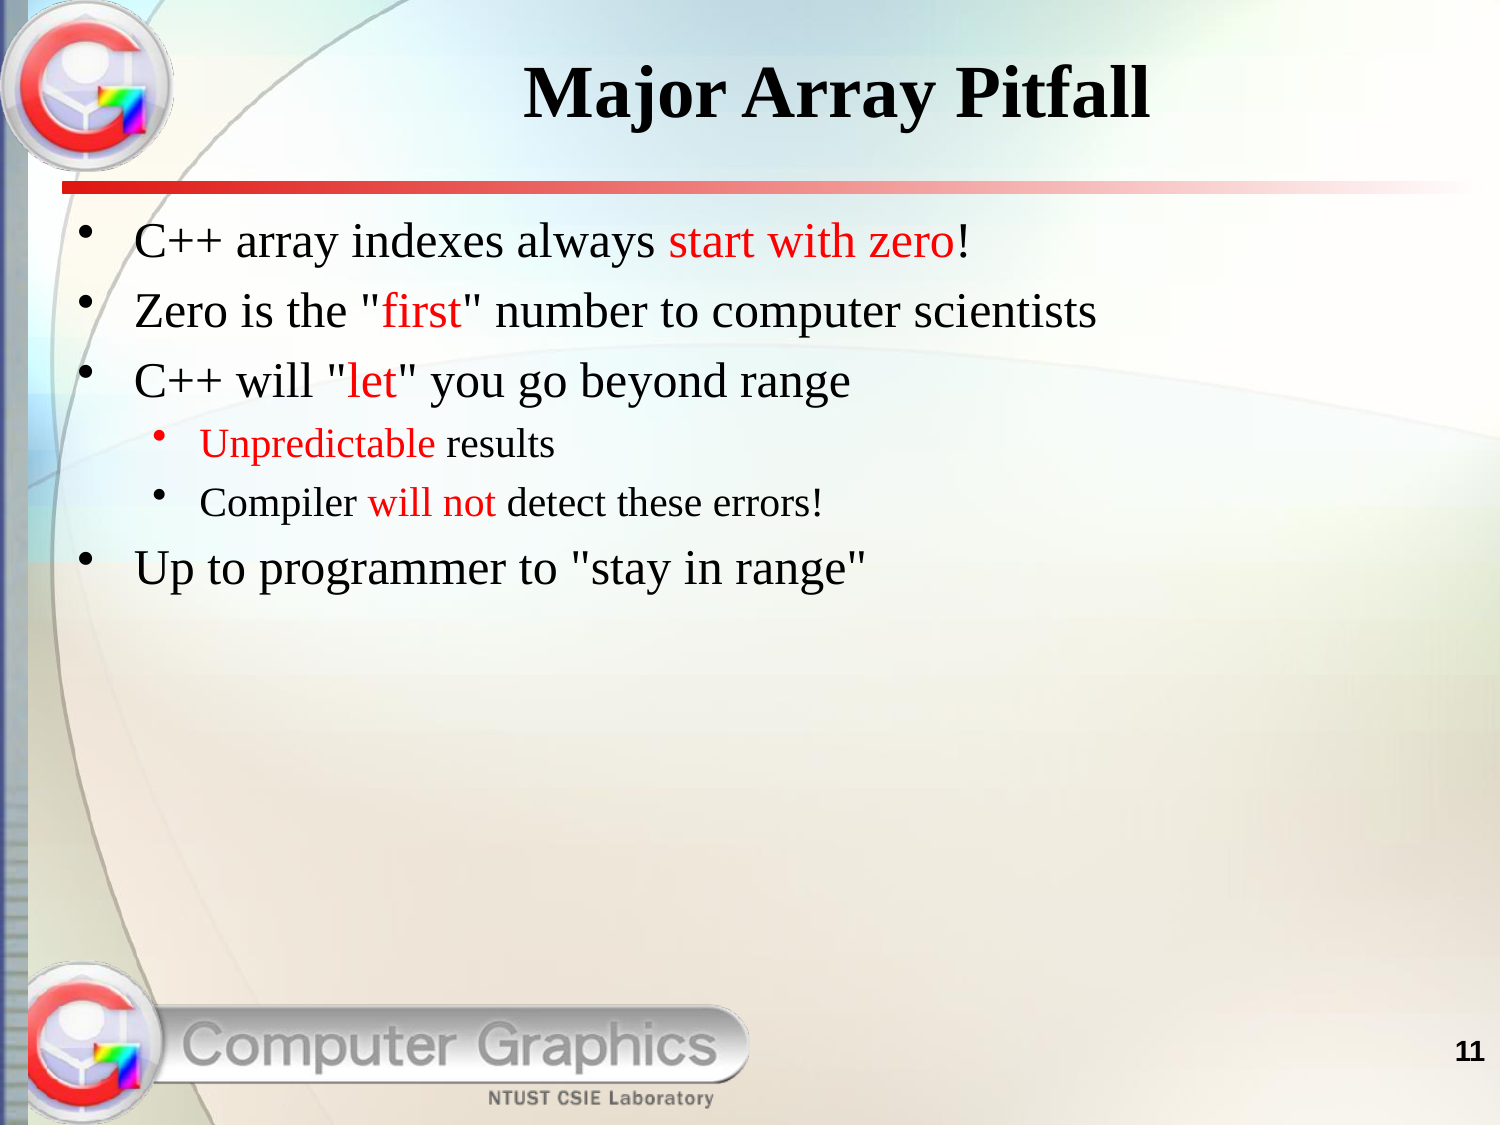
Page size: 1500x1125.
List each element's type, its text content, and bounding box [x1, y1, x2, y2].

title Major Array Pitfall [174, 0, 1500, 175]
list C++ array indexes always start with zero! Zero is the "first" number to computer scientists C++ will "let" you go beyond range Unpredictable results Compiler will not detect these errors! Up to programmer to "stay in range" [62, 200, 1463, 1000]
picture [0, 0, 1500, 1125]
slide_number 11 [1187, 1025, 1500, 1063]
